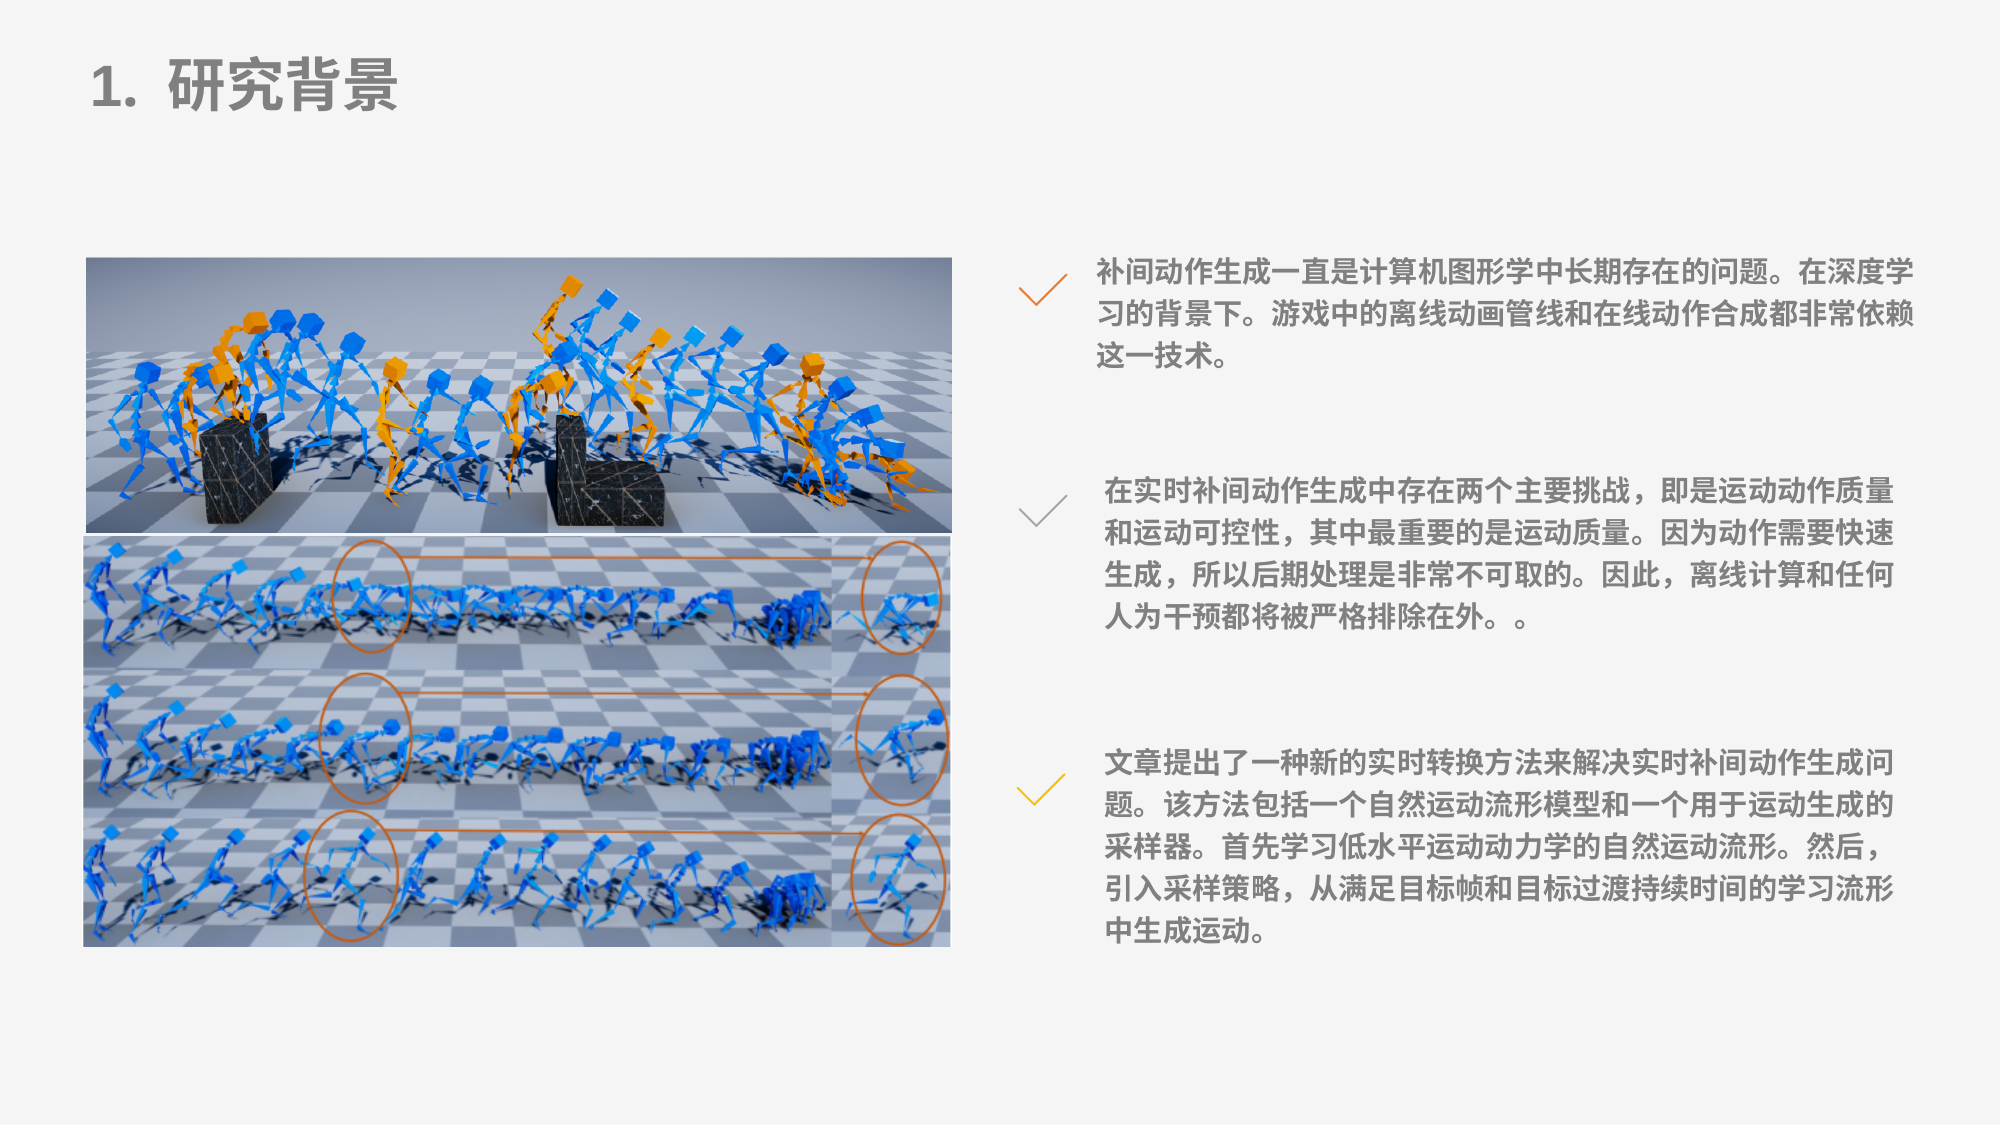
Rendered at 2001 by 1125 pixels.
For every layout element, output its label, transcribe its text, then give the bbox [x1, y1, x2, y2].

text_box [1018, 494, 1068, 528]
text_box 补间动作生成一直是计算机图形学中长期存在的问题。在深度学习的背景下。游戏中的离线动画管线和在线动作合成都非常依赖这一技术。 [1096, 246, 1918, 372]
picture [86, 256, 952, 533]
text_box [1018, 273, 1068, 307]
text_box 文章提出了一种新的实时转换方法来解决实时补间动作生成问题。该方法包括一个自然运动流形模型和一个用于运动生成的采样器。首先学习低水平运动动力学的自然运动流形。然后，引入采样策略，从满足目标帧和目标过渡持续时间的学习流形中生成运动。 [1104, 737, 1916, 948]
text_box 在实时补间动作生成中存在两个主要挑战，即是运动动作质量和运动可控性，其中最重要的是运动质量。因为动作需要快速生成，所以后期处理是非常不可取的。因此，离线计算和任何人为干预都将被严格排除在外。。 [1104, 465, 1916, 634]
text_box [1016, 773, 1066, 807]
picture [82, 536, 952, 947]
text_box 1. 研究背景 [20, 40, 471, 126]
